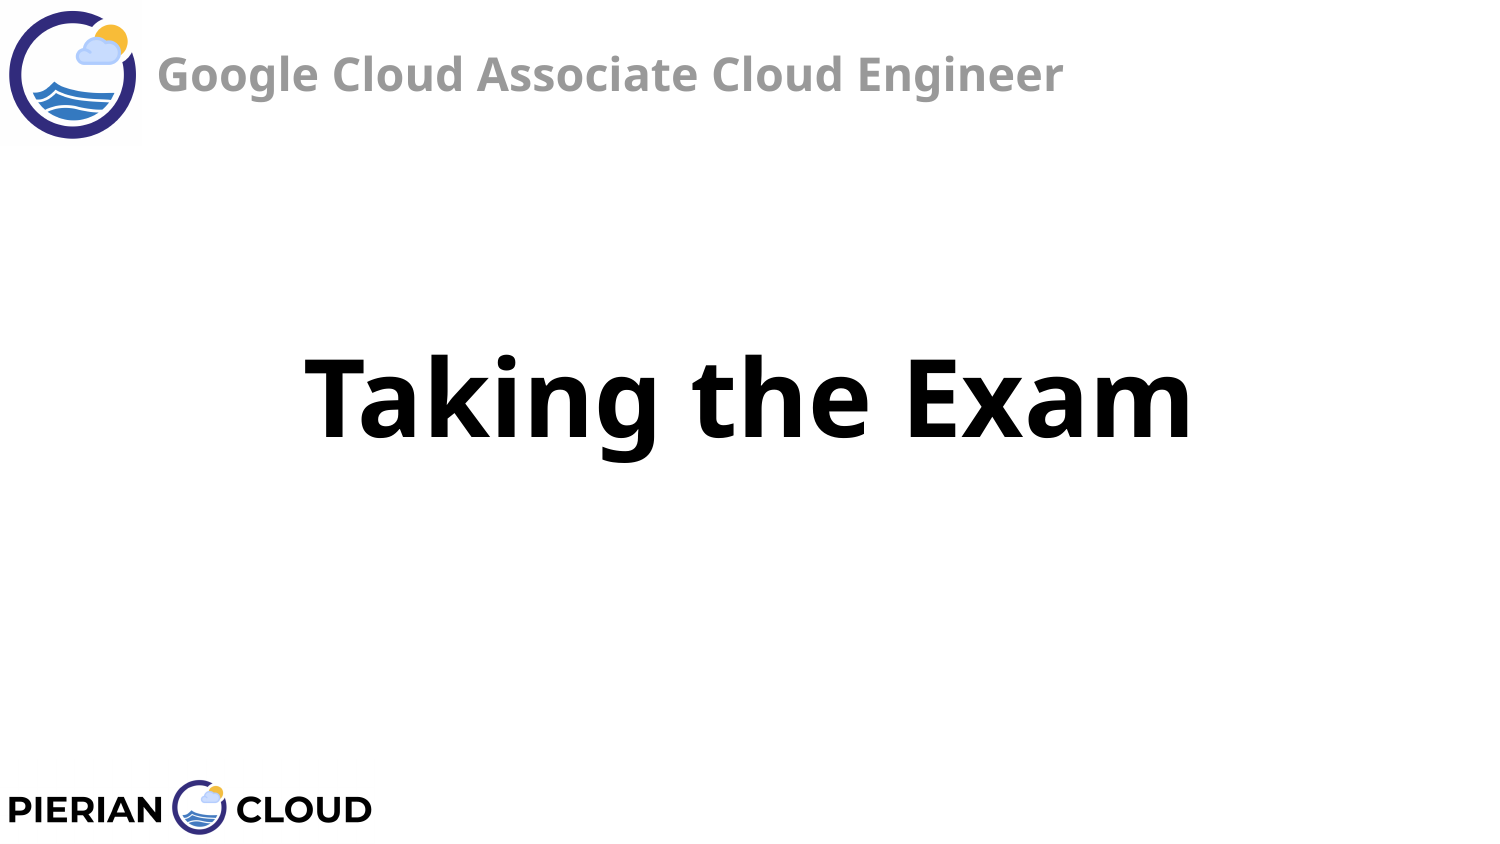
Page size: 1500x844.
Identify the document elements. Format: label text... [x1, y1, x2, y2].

title Taking the Exam [51, 193, 1449, 485]
title Google Cloud Associate Cloud Engineer [146, 25, 1420, 120]
picture [0, 758, 375, 844]
picture [0, 0, 142, 146]
